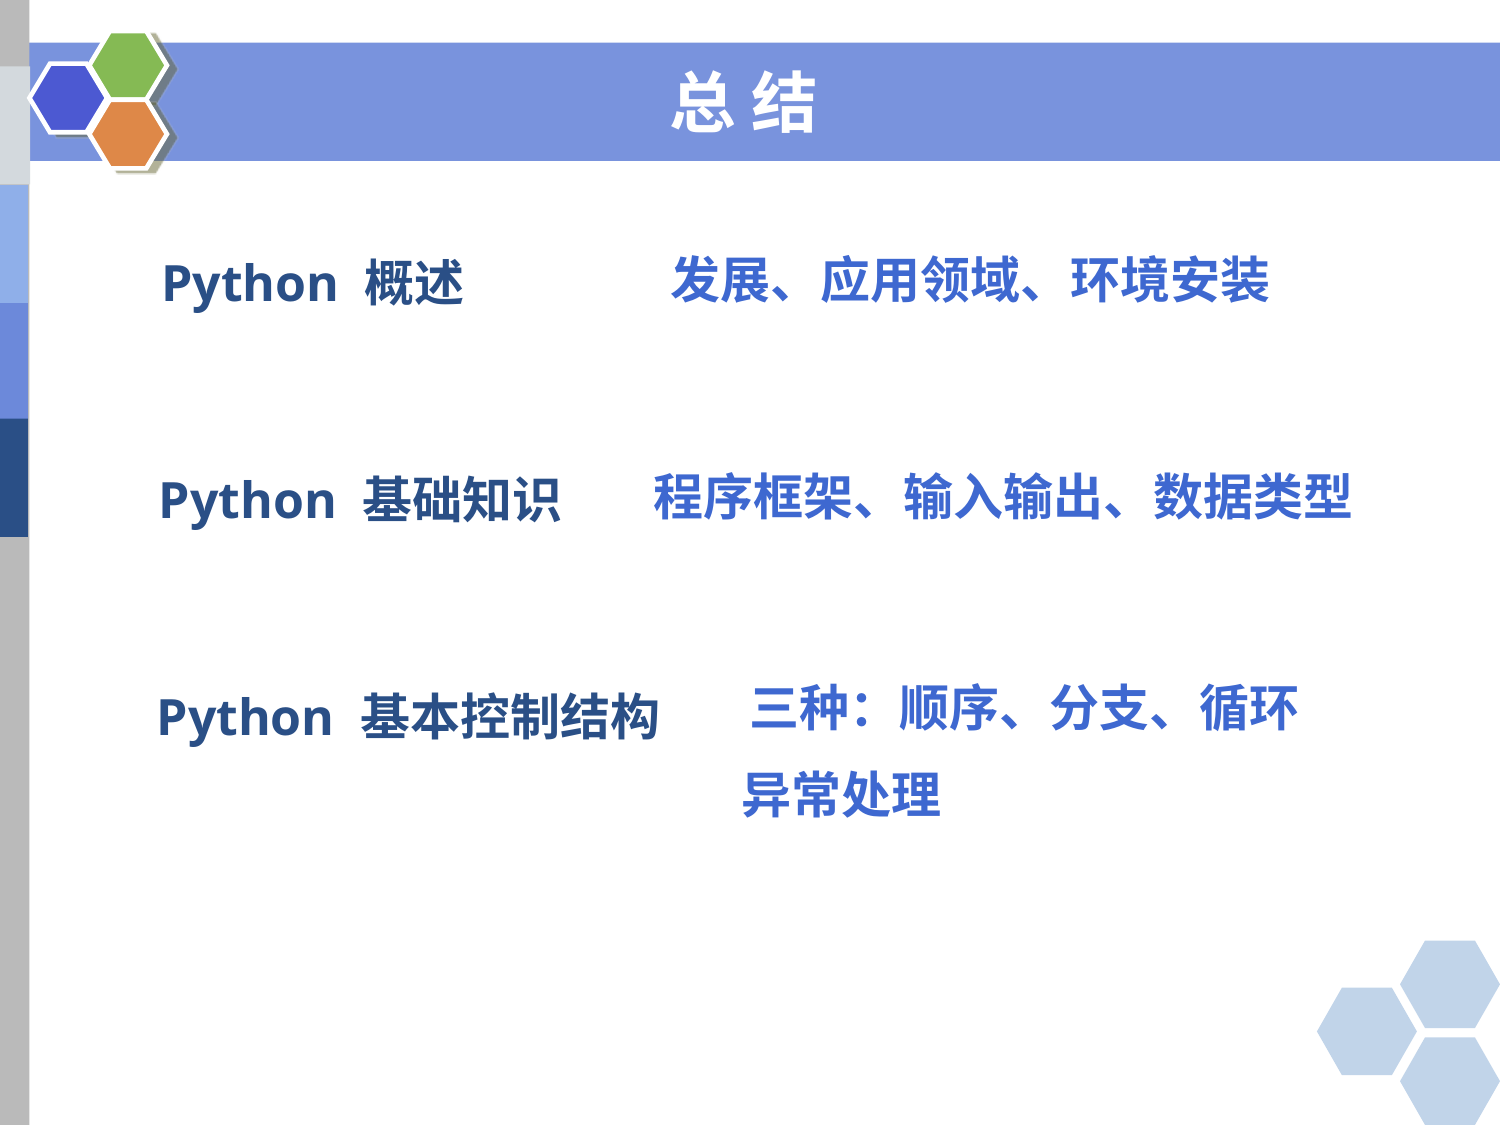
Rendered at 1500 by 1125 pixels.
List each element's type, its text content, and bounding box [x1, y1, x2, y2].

text_box 程序框架、输入输出、数据类型 [602, 445, 1429, 533]
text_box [109, 436, 597, 610]
text_box 三种：顺序、分支、循环 [703, 656, 1500, 744]
text_box 发展、应用领域、环境安装 [602, 229, 1362, 316]
text_box 异常处理 [703, 744, 1105, 831]
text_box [109, 653, 700, 827]
text_box 总 结 [0, 53, 1494, 149]
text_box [109, 220, 597, 393]
